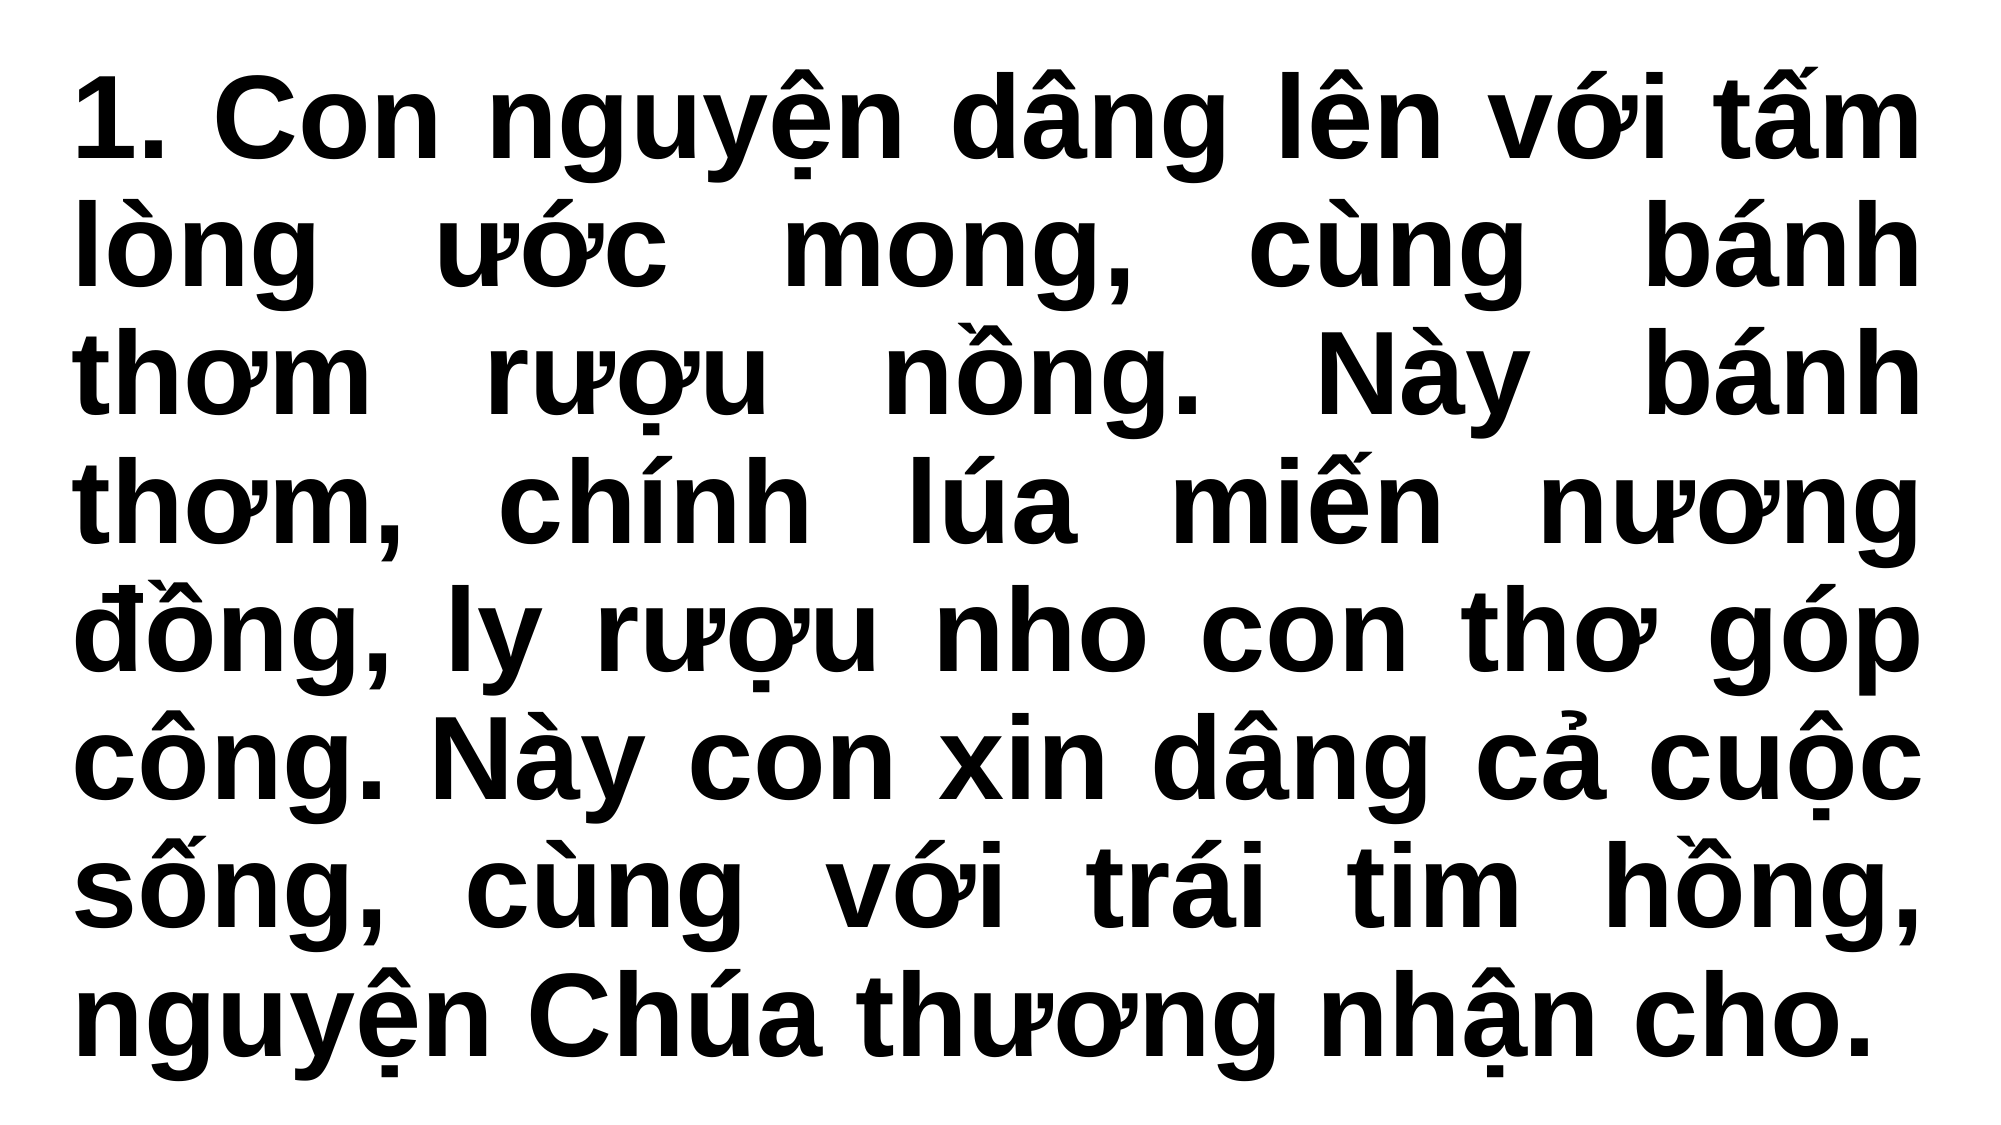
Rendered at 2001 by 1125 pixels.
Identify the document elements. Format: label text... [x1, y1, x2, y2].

list 1. Con nguyện dâng lên với tấm lòng ước mong, cùng bánh thơm rượu nồng. Này bánh thơm, chính lúa miến nương đồng, ly rượu nho con thơ góp công. Này con xin dâng cả cuộc sống, cùng với trái tim hồng, nguyện Chúa thương nhận cho. [56, 48, 1941, 1125]
